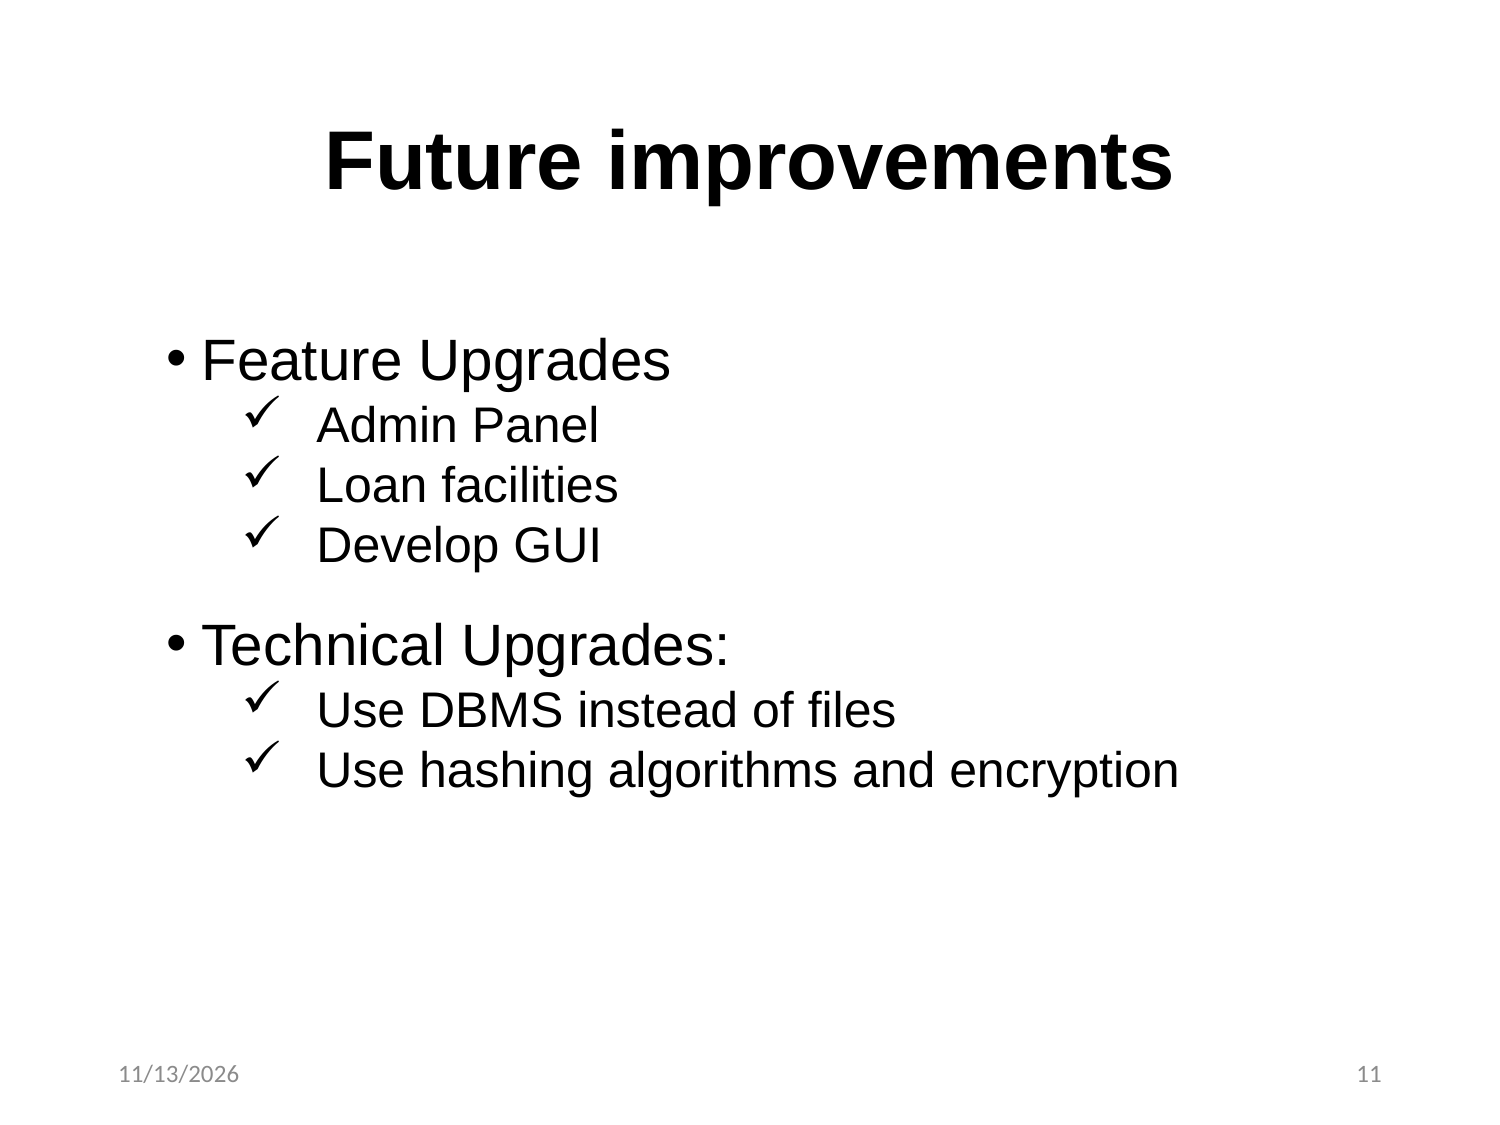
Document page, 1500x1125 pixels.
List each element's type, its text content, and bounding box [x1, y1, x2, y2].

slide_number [103, 1042, 441, 1103]
text_box Future improvements [292, 100, 1208, 213]
slide_number 11 [1059, 1042, 1397, 1103]
text_box Feature Upgrades Admin Panel Loan facilities Develop GUI Technical Upgrades: Use DBMS instead of files Use hashing algorithms and encryption [151, 315, 1349, 805]
